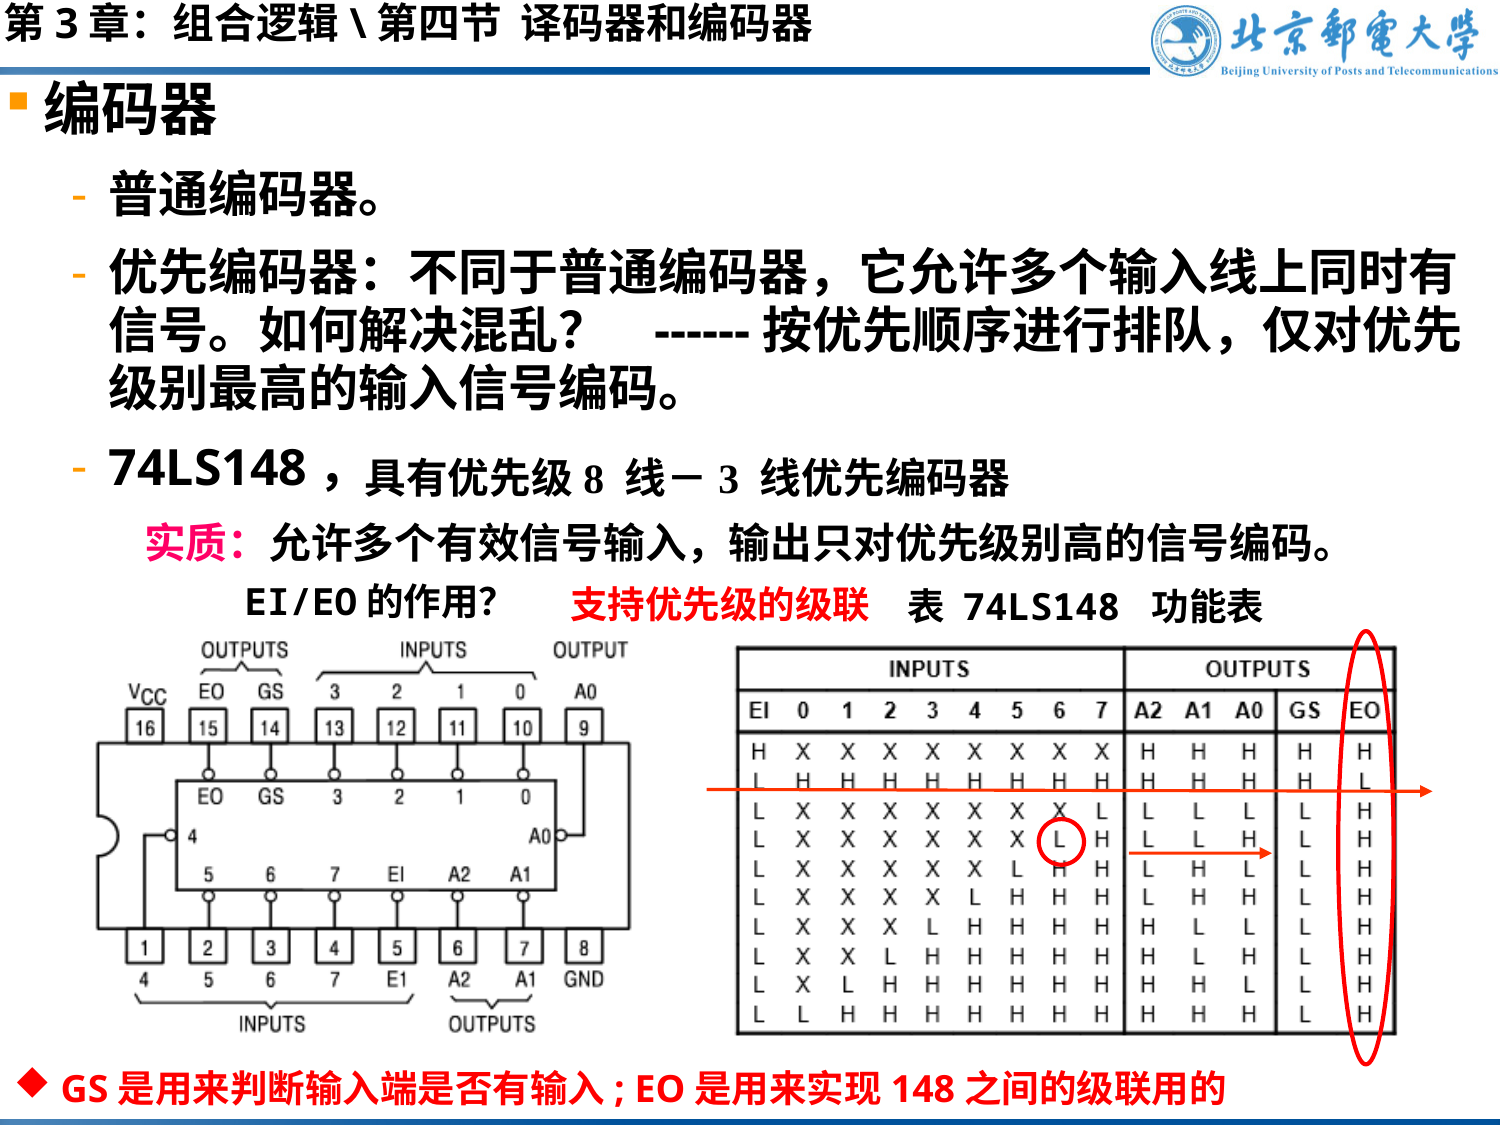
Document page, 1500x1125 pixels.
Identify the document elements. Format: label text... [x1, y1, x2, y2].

text_box 实质：允许多个有效信号输入，输出只对优先级别高的信号编码。 [129, 509, 1417, 575]
picture [55, 634, 687, 1043]
text_box [1354, 1053, 1378, 1067]
text_box [1358, 629, 1374, 634]
text_box GS是用来判断输入端是否有输入; EO是用来实现148之间的级联用的 [0, 1055, 1500, 1119]
text_box EI/EO的作用？ [229, 570, 531, 631]
text_box [1420, 785, 1433, 798]
text_box 具有优先级8 线－3 线优先编码器 [349, 444, 1278, 510]
picture [720, 636, 1418, 1045]
text_box 表 74LS148 功能表 [893, 575, 1288, 634]
text_box 支持优先级的级联 [555, 574, 886, 634]
text_box [25, 0, 76, 27]
text_box 第3章：组合逻辑\第四节 译码器和编码器 [3, 0, 1031, 65]
list 编码器 普通编码器。 优先编码器：不同于普通编码器，它允许多个输入线上同时有信号。如何解决混乱？ ------按优先顺序进行排队，仅对优先级别最高的输入信号编码。 74LS148， [5, 76, 1484, 1024]
picture [0, 5, 1500, 78]
picture [0, 1119, 1500, 1125]
